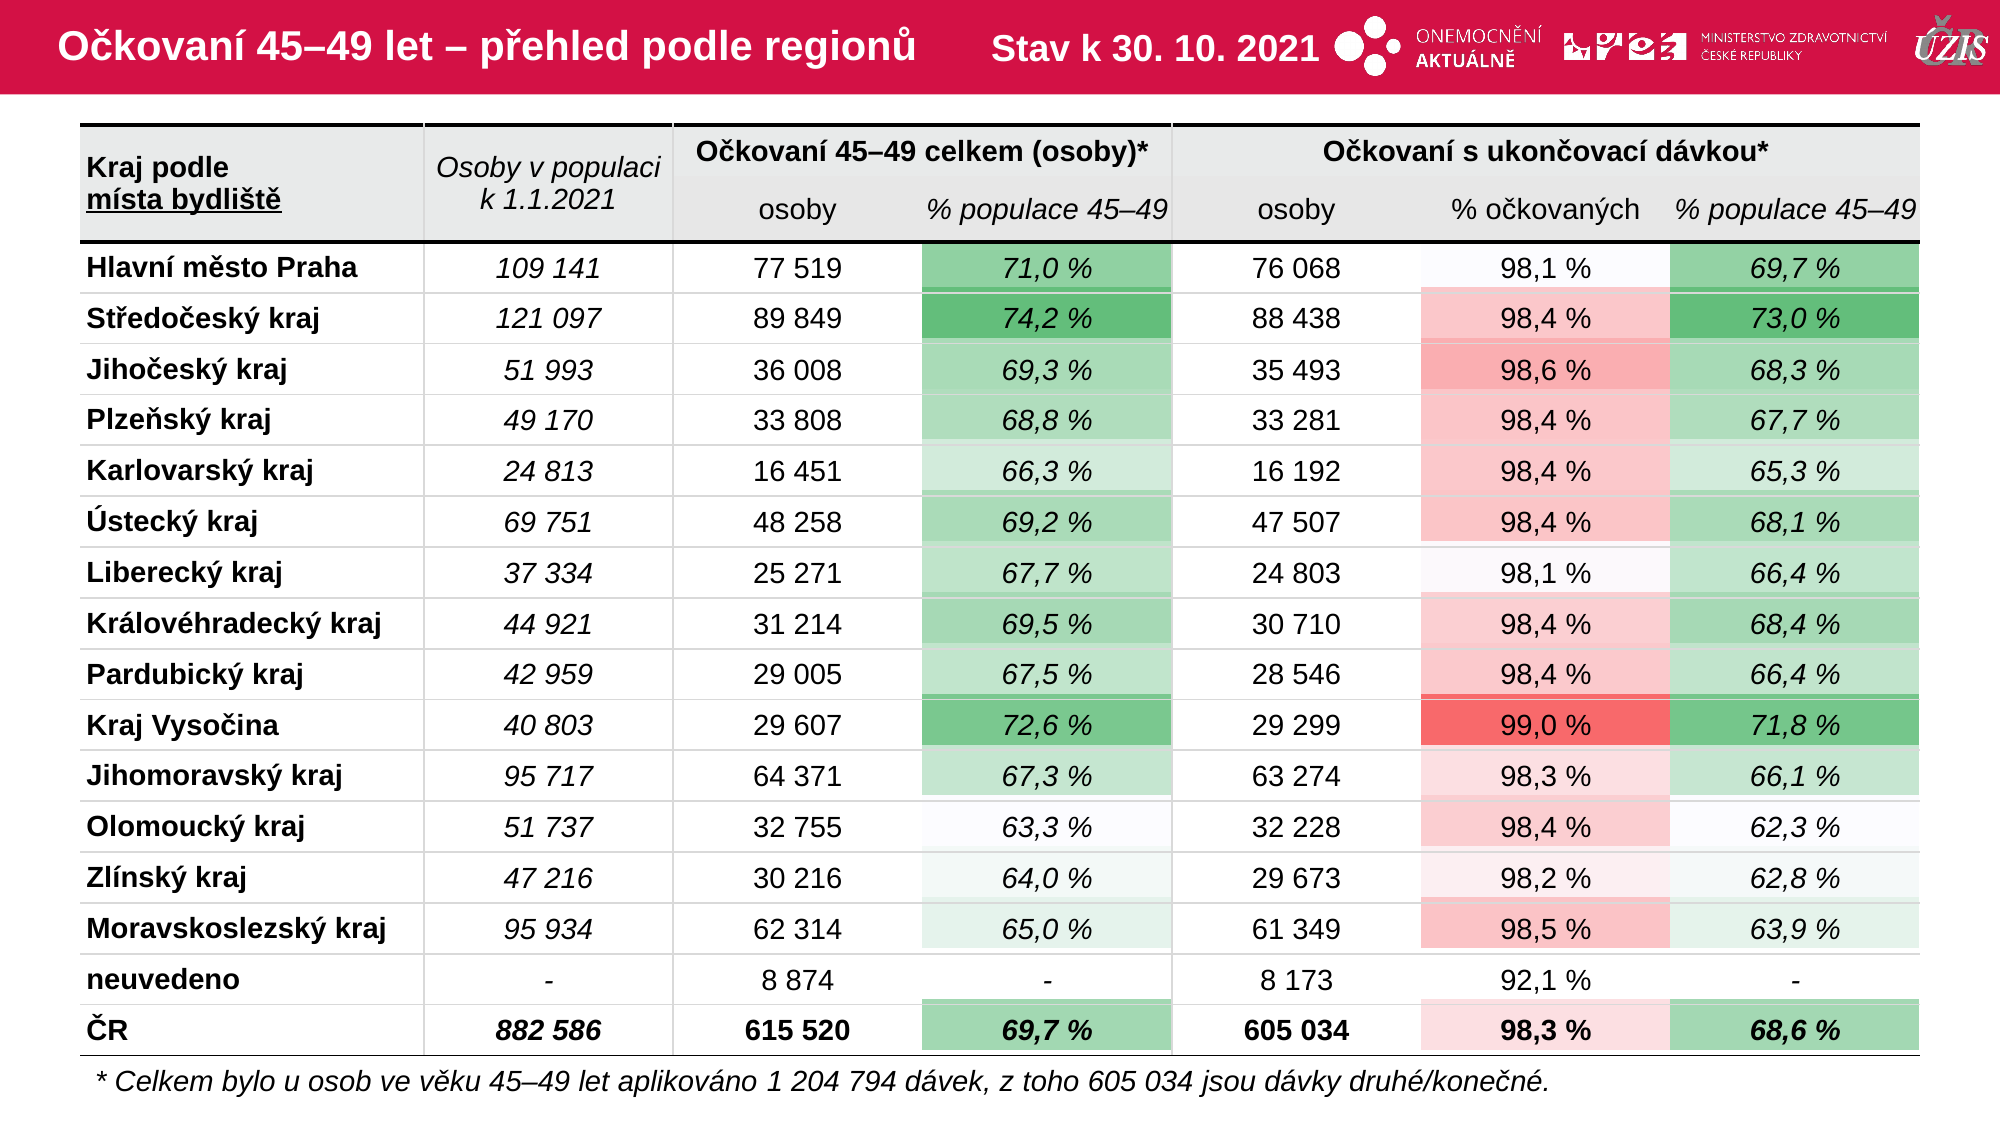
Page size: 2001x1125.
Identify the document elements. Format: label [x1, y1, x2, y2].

table_cell [425, 1005, 672, 1055]
table_cell [1173, 395, 1920, 444]
table_cell [80, 548, 423, 597]
table_header [674, 127, 1171, 176]
table_cell [674, 395, 1171, 444]
table_cell [80, 395, 423, 444]
table_cell [425, 497, 672, 546]
table_cell [425, 244, 672, 292]
table_cell [1173, 955, 1920, 1004]
table_cell [674, 904, 1171, 953]
table_cell [1173, 1005, 1920, 1055]
table_cell [1173, 650, 1920, 699]
table_cell [80, 700, 423, 749]
table_cell [80, 853, 423, 902]
table_cell [425, 446, 672, 495]
table_cell [1173, 497, 1920, 546]
table_cell [674, 446, 1171, 495]
table_cell [80, 751, 423, 800]
table_cell [674, 176, 1171, 240]
table_cell [1173, 446, 1920, 495]
table_cell [425, 700, 672, 749]
table_cell [1173, 176, 1920, 240]
picture [1915, 15, 1989, 66]
table_cell [674, 955, 1171, 1004]
title [42, 0, 1262, 95]
table_cell [1173, 599, 1920, 648]
table_cell [425, 751, 672, 800]
table_cell [425, 853, 672, 902]
table_cell [1173, 344, 1920, 394]
table_cell [674, 1005, 1171, 1055]
table_cell [674, 650, 1171, 699]
table_cell [674, 853, 1171, 902]
table_cell [1173, 294, 1920, 343]
table_cell [80, 344, 423, 394]
table_cell [425, 294, 672, 343]
table_cell [1173, 244, 1920, 292]
table_cell [674, 497, 1171, 546]
table_cell [80, 244, 423, 292]
table_cell [80, 497, 423, 546]
table_cell [425, 802, 672, 851]
table_cell [425, 395, 672, 444]
table_cell [1173, 904, 1920, 953]
table_cell [1173, 548, 1920, 597]
table_cell [425, 548, 672, 597]
table_cell [674, 599, 1171, 648]
table_cell [80, 446, 423, 495]
table_cell [80, 1005, 423, 1055]
table_cell [80, 650, 423, 699]
table_cell [80, 904, 423, 953]
table_header [80, 127, 423, 240]
table_cell [674, 294, 1171, 343]
table_cell [1173, 700, 1920, 749]
text_box [976, 16, 1421, 77]
table_cell [1173, 853, 1920, 902]
text_box [80, 1055, 1871, 1105]
picture [1421, 16, 1542, 76]
table_cell [674, 344, 1171, 394]
table_header [1173, 127, 1920, 176]
table_cell [80, 294, 423, 343]
table_cell [674, 548, 1171, 597]
table_cell [425, 650, 672, 699]
table_header [425, 127, 672, 240]
table_cell [674, 700, 1171, 749]
table_cell [425, 344, 672, 394]
table_cell [80, 955, 423, 1004]
table_cell [674, 244, 1171, 292]
table_cell [80, 802, 423, 851]
table_cell [1173, 751, 1920, 800]
table_cell [674, 802, 1171, 851]
table_cell [425, 599, 672, 648]
table_cell [425, 904, 672, 953]
table_cell [674, 751, 1171, 800]
table_cell [425, 955, 672, 1004]
table_cell [80, 599, 423, 648]
picture [1563, 31, 1888, 60]
table_cell [1173, 802, 1920, 851]
